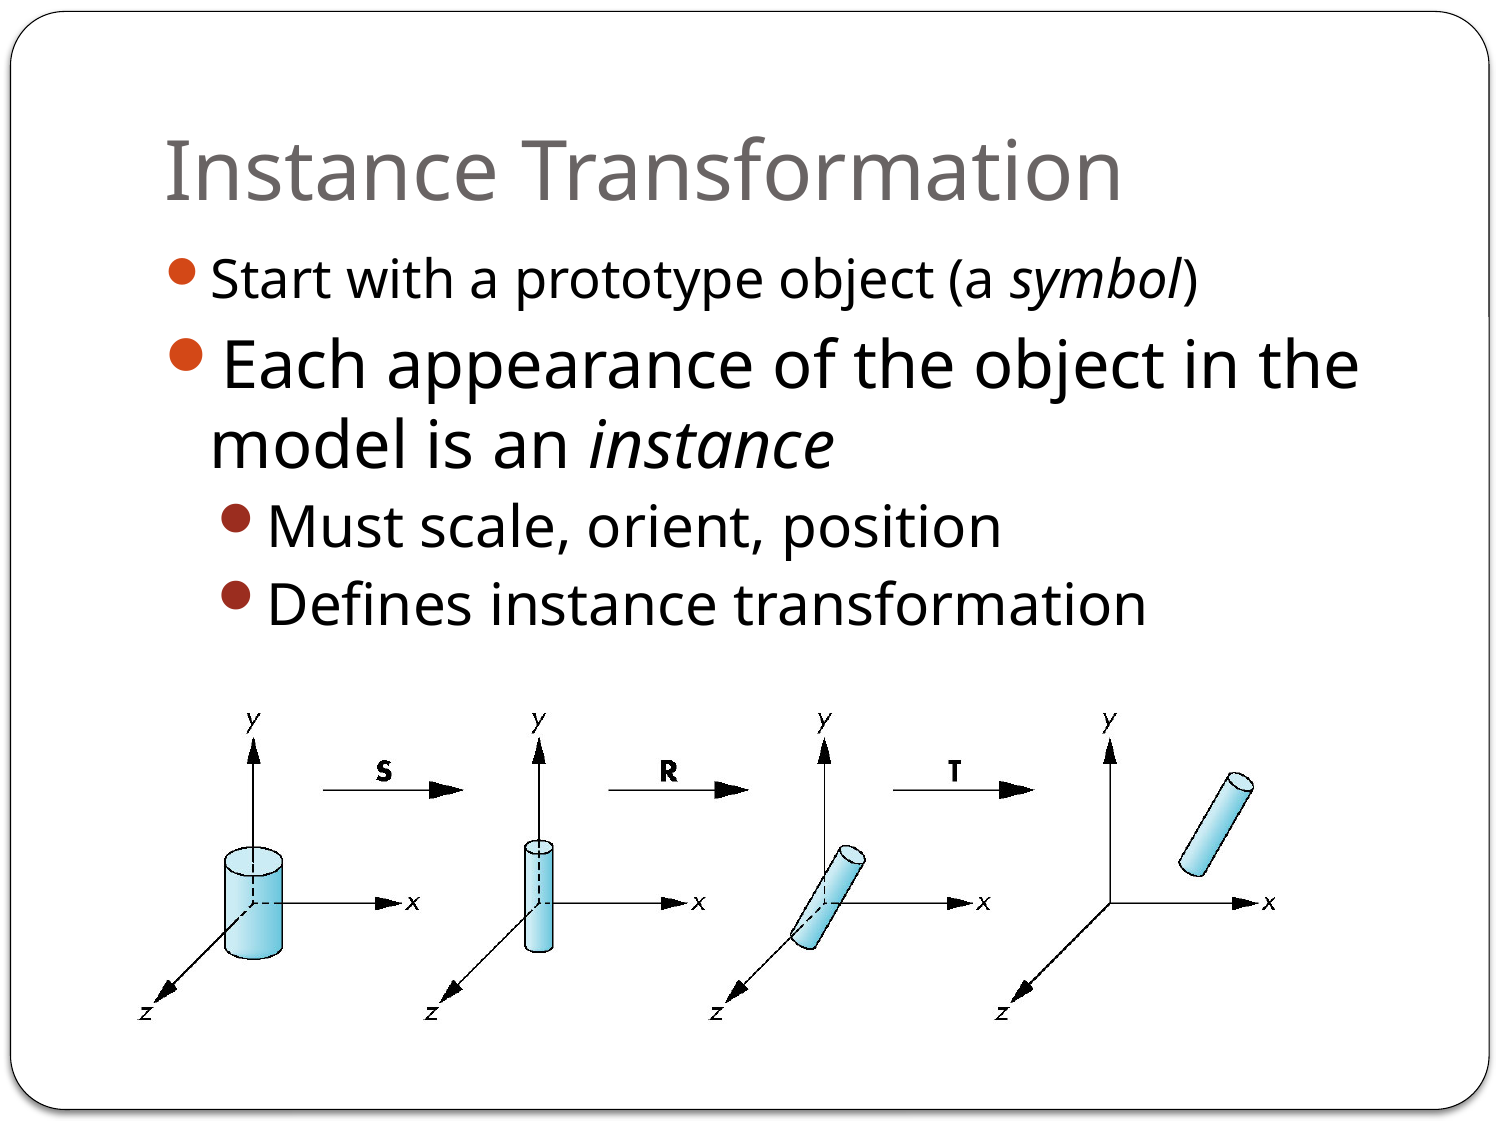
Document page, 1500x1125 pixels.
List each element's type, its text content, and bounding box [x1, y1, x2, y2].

list Start with a prototype object (a symbol) Each appearance of the object in the model is an instance Must scale, orient, position Defines instance transformation [150, 237, 1425, 988]
title Instance Transformation [150, 45, 1425, 233]
picture [137, 699, 1275, 1028]
